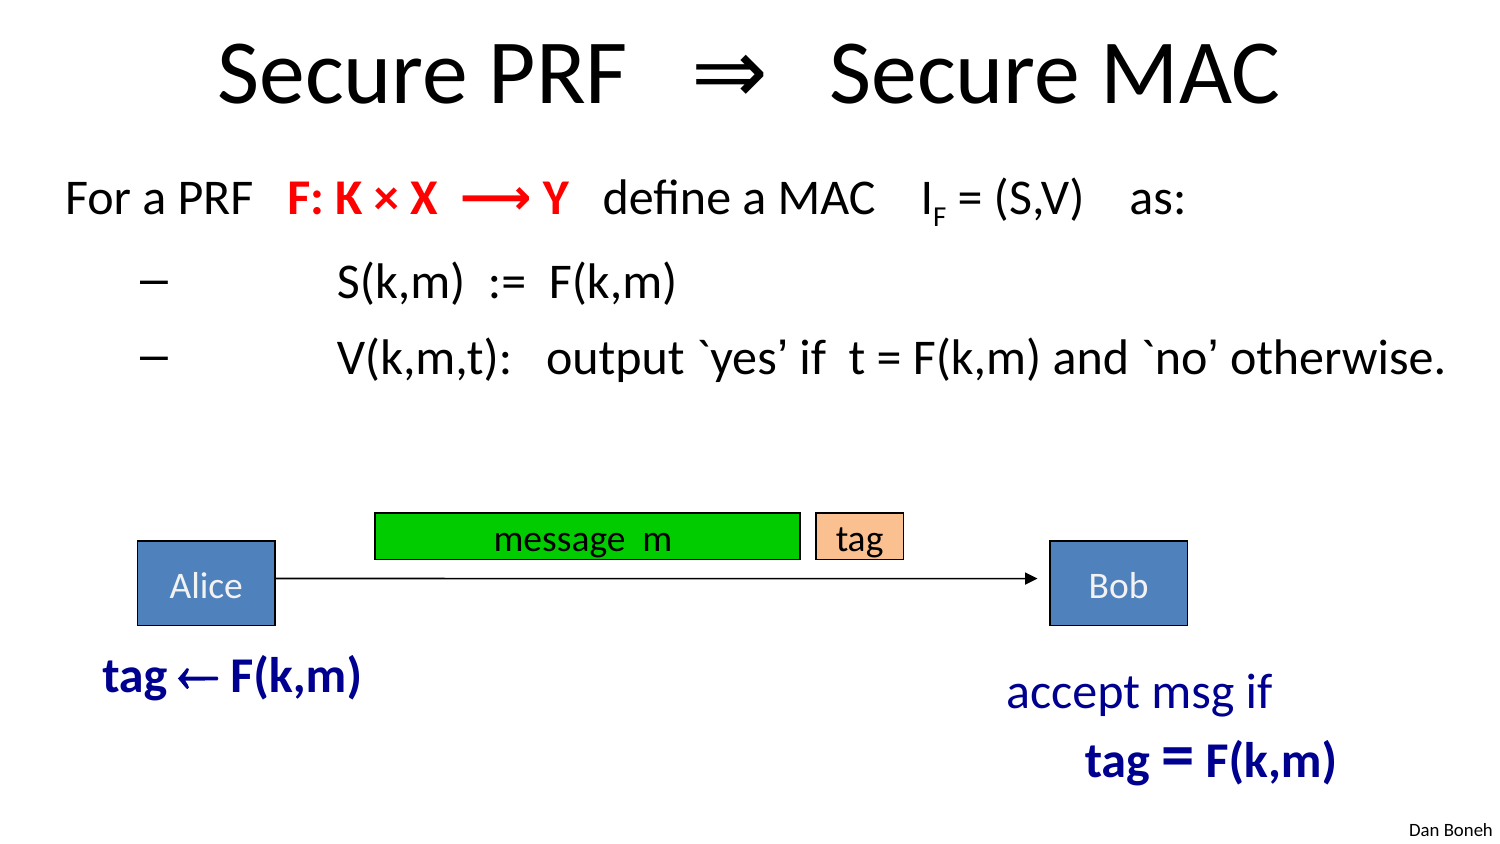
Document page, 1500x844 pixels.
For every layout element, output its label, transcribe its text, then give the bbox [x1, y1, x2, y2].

text_box Bob [1049, 541, 1188, 626]
text_box tag [815, 512, 904, 560]
text_box Alice [137, 541, 275, 626]
text_box tag  F(k,m) [87, 635, 450, 711]
text_box [274, 572, 1038, 585]
title Secure PRF ⇒ Secure MAC [75, 0, 1425, 138]
text_box accept msg if tag = F(k,m) [991, 650, 1353, 799]
list For a PRF F: K × X ⟶ Y define a MAC IF = (S,V) as: S(k,m) := F(k,m) V(k,m,t): output `yes’ if t = F(k,m) and `no’ otherwise. [50, 150, 1475, 825]
text_box message m [375, 512, 800, 560]
